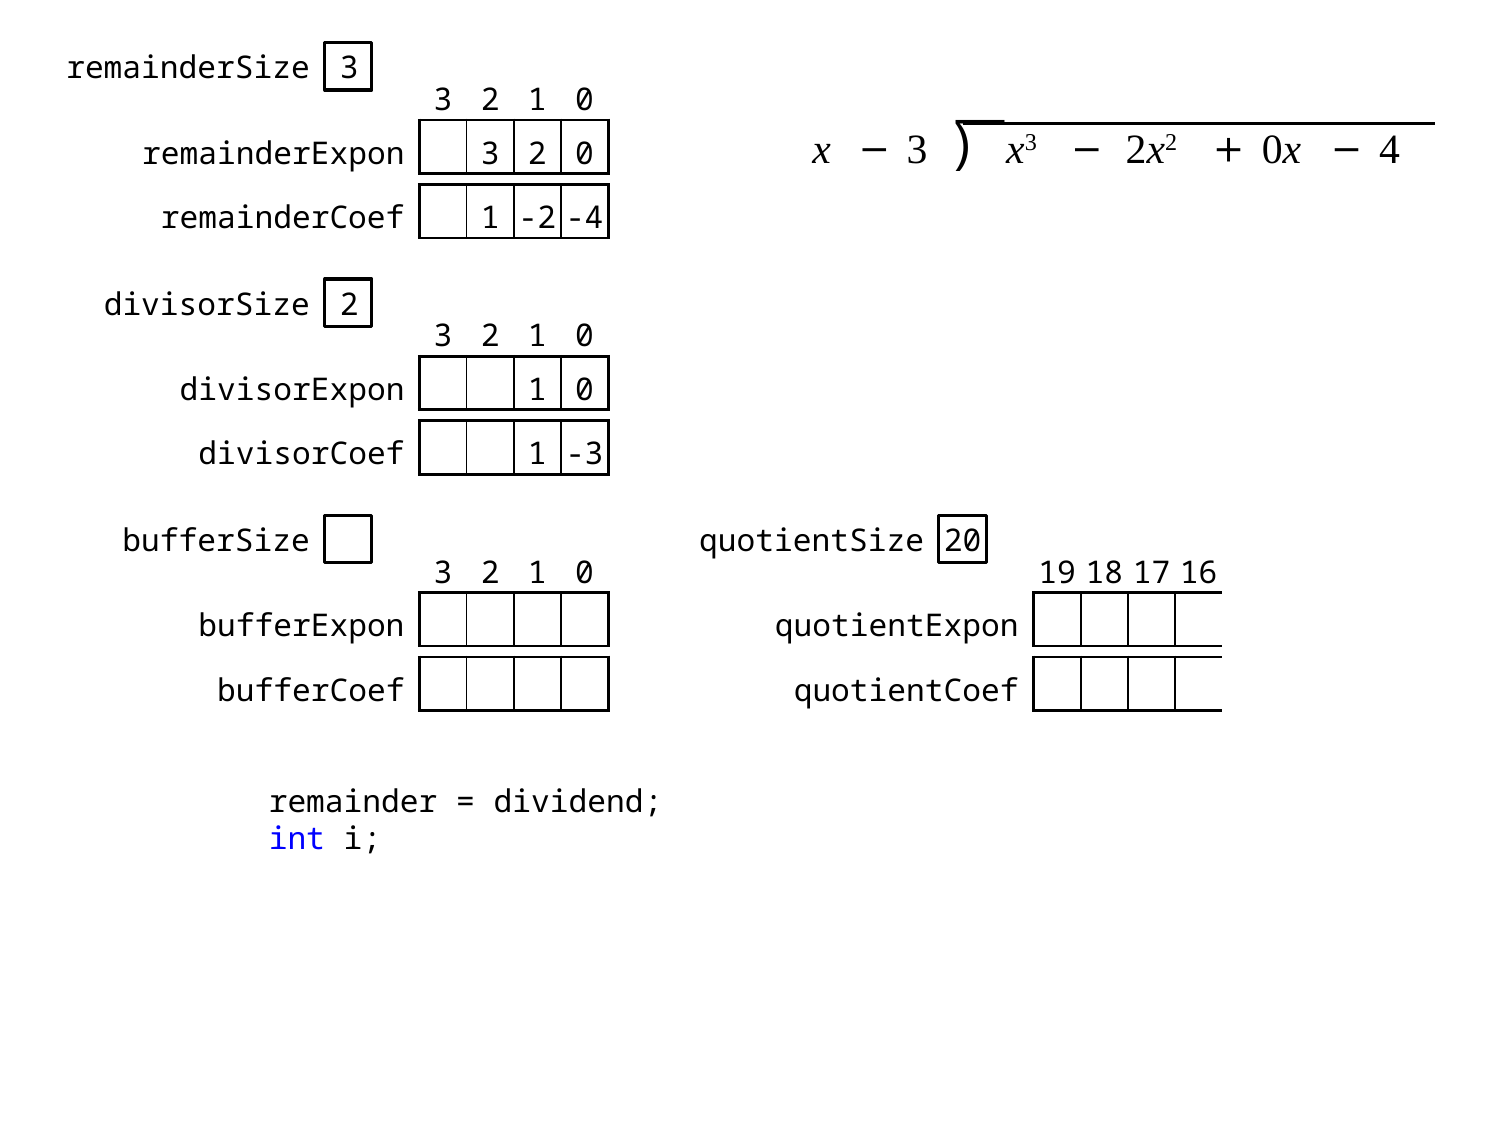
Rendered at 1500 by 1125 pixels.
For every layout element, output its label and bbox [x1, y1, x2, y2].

table_header [136, 66, 608, 120]
table_header [1176, 658, 1222, 709]
table_header [1082, 658, 1127, 709]
table_header [159, 303, 608, 356]
table_header [515, 186, 560, 237]
table_header [421, 422, 466, 473]
table_cell [562, 358, 607, 408]
table_cell [562, 594, 607, 645]
table_cell [183, 592, 418, 646]
table_cell [421, 358, 466, 408]
table_cell [562, 121, 607, 172]
table_cell [515, 594, 560, 645]
text_box [41, 41, 374, 92]
table_header [515, 422, 560, 473]
table_cell [467, 121, 513, 172]
table_header [515, 658, 560, 709]
text_box [64, 277, 374, 328]
table_header [562, 422, 607, 473]
table_cell [159, 356, 418, 410]
table_cell [136, 120, 418, 173]
table_cell [1176, 594, 1222, 645]
table_header [421, 658, 466, 709]
table_header [562, 658, 607, 709]
table_cell [421, 121, 466, 172]
table_header [1129, 658, 1174, 709]
table_header [183, 539, 608, 592]
table_header [750, 539, 1222, 592]
table_header [774, 657, 1032, 710]
list [253, 774, 1247, 1083]
table_cell [467, 358, 513, 408]
table_header [1035, 658, 1080, 709]
table_header [136, 185, 418, 238]
table_header [207, 657, 418, 710]
table_cell [750, 592, 1032, 646]
table_header [562, 186, 607, 237]
table_header [467, 422, 513, 473]
table_header [183, 421, 418, 474]
text_box [88, 513, 374, 564]
table_cell [421, 594, 466, 645]
table_cell [515, 121, 560, 172]
table_cell [1129, 594, 1174, 645]
table_cell [467, 594, 513, 645]
table_header [467, 658, 513, 709]
table_cell [1082, 594, 1127, 645]
table_header [797, 43, 1411, 185]
table_cell [1035, 594, 1080, 645]
text_box [679, 513, 988, 564]
table_header [421, 186, 466, 237]
table_header [467, 186, 513, 237]
table_cell [515, 358, 560, 408]
